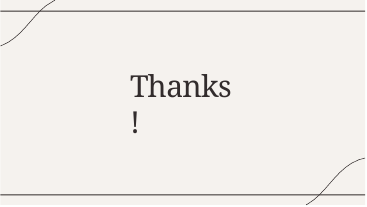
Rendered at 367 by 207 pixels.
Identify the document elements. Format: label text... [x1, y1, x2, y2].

text_box Thanks! [128, 64, 234, 140]
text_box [0, 0, 366, 47]
text_box [319, 158, 366, 194]
